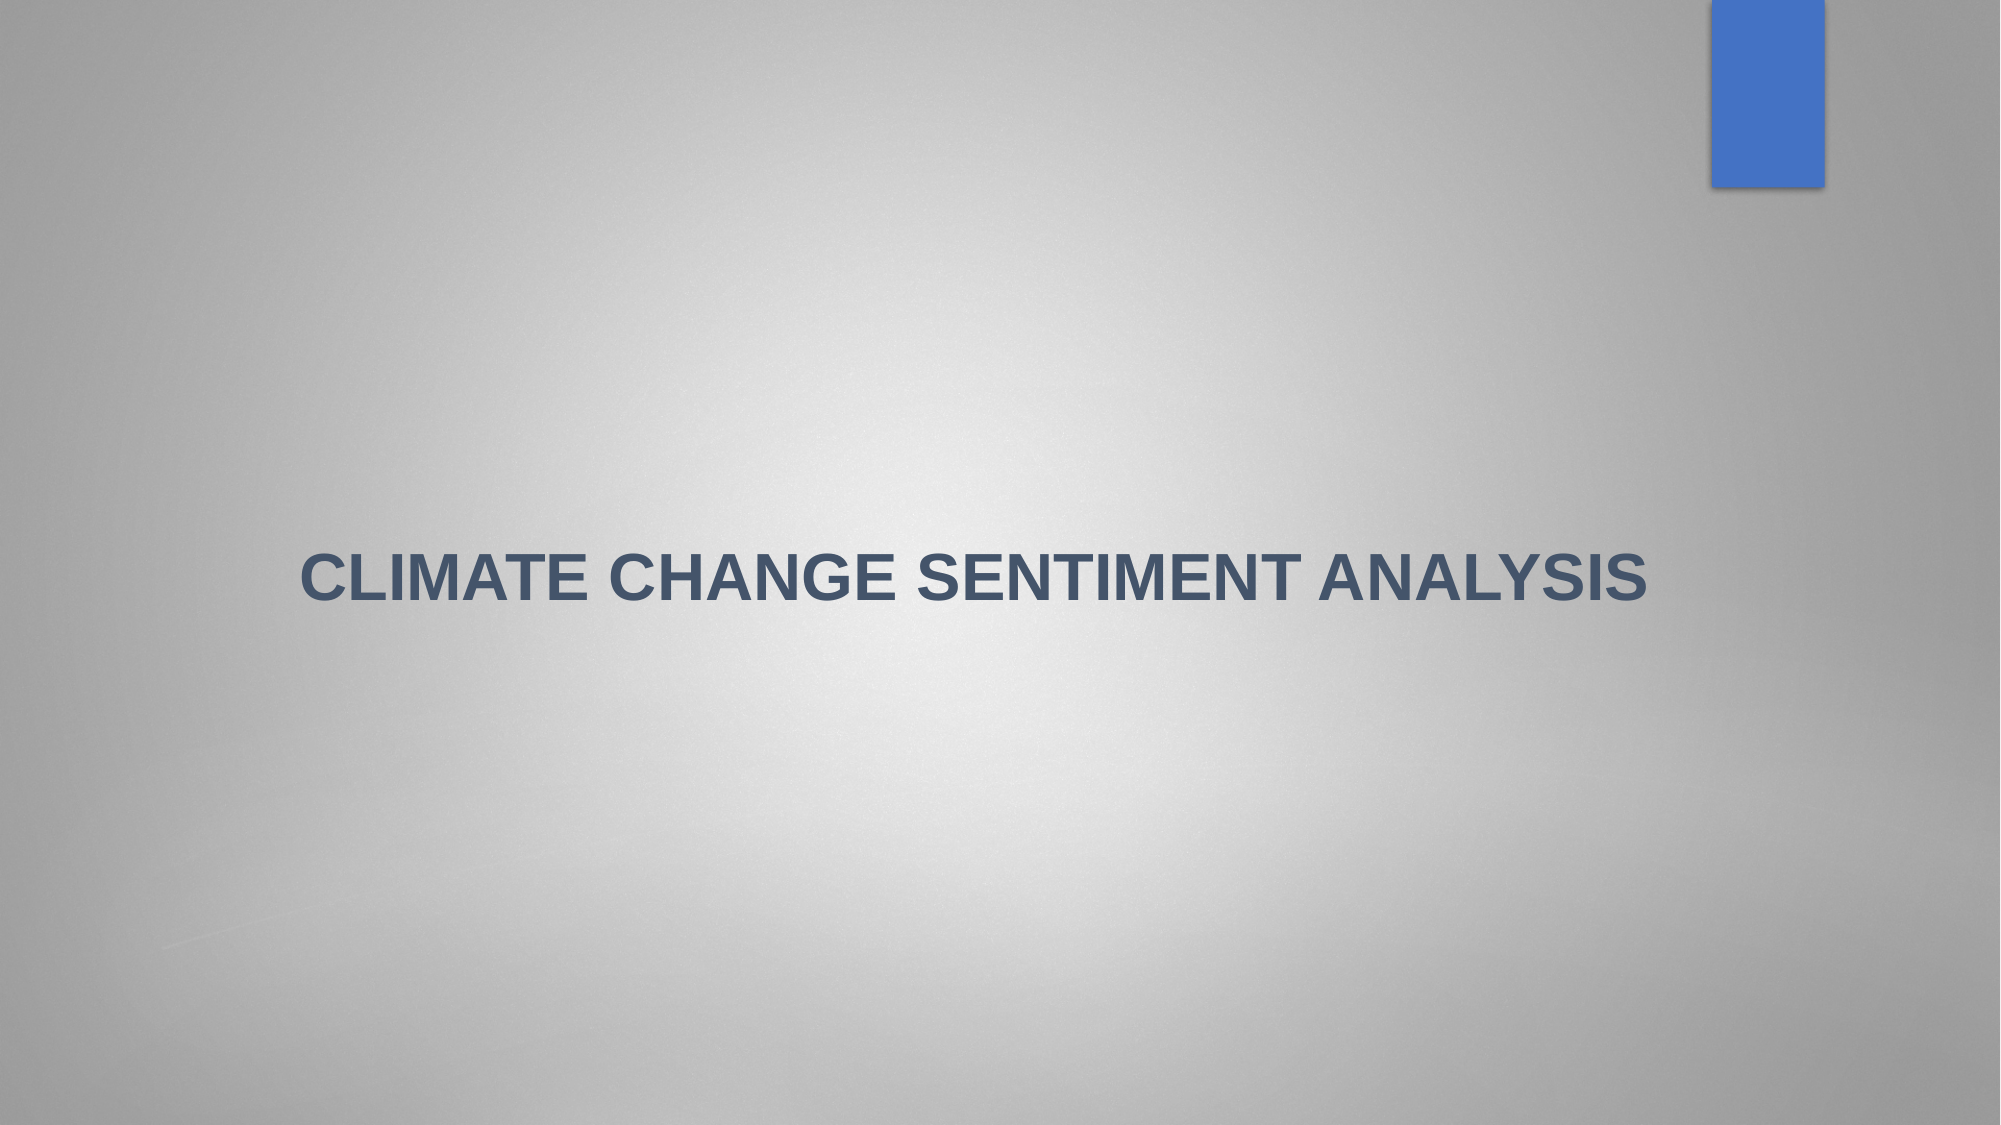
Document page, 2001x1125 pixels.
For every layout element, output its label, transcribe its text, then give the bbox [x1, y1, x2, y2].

text_box [1711, 0, 1825, 188]
text_box [0, 0, 2000, 1125]
title CLIMATE CHANGE SENTIMENT ANALYSIS [284, 503, 1716, 622]
